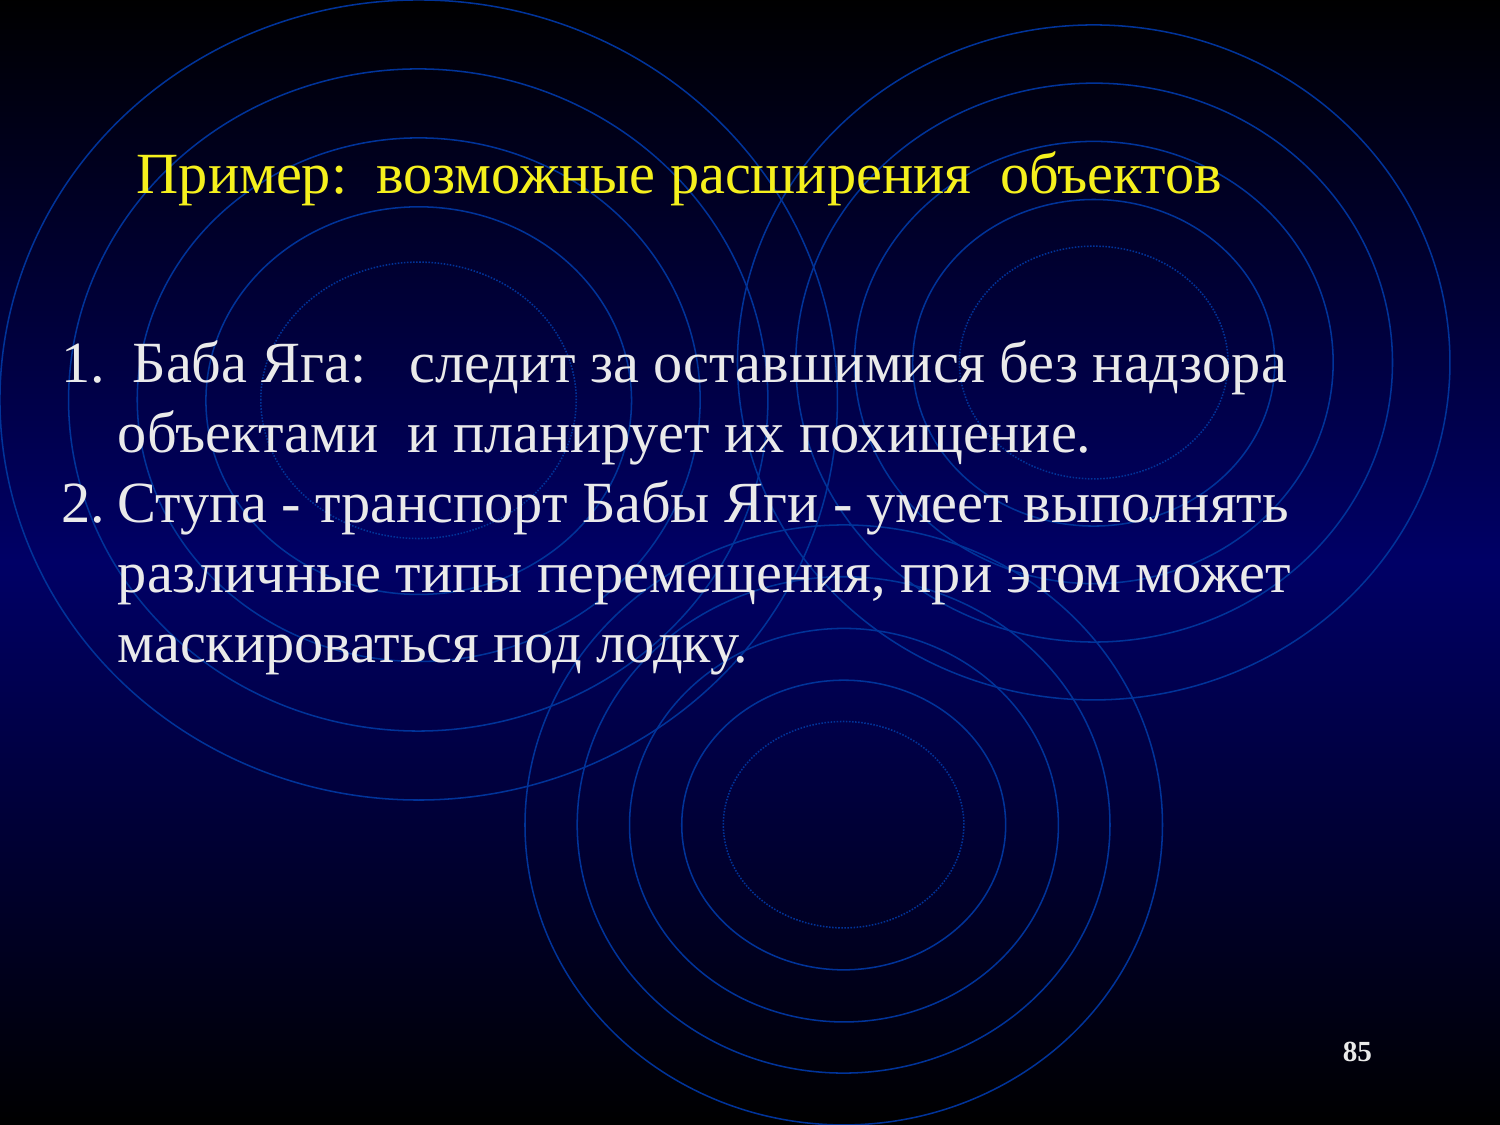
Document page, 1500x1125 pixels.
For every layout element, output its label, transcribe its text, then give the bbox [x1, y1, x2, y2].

text_box Баба Яга: следит за оставшимися без надзора объектами и планирует их похищение. Ступа - транспорт Бабы Яги - умеет выполнять различные типы перемещения, при этом может маскироваться под лодку. [46, 316, 1500, 751]
slide_number 85 [1074, 1024, 1388, 1101]
title Пример: возможные расширения объектов [0, 0, 1360, 341]
